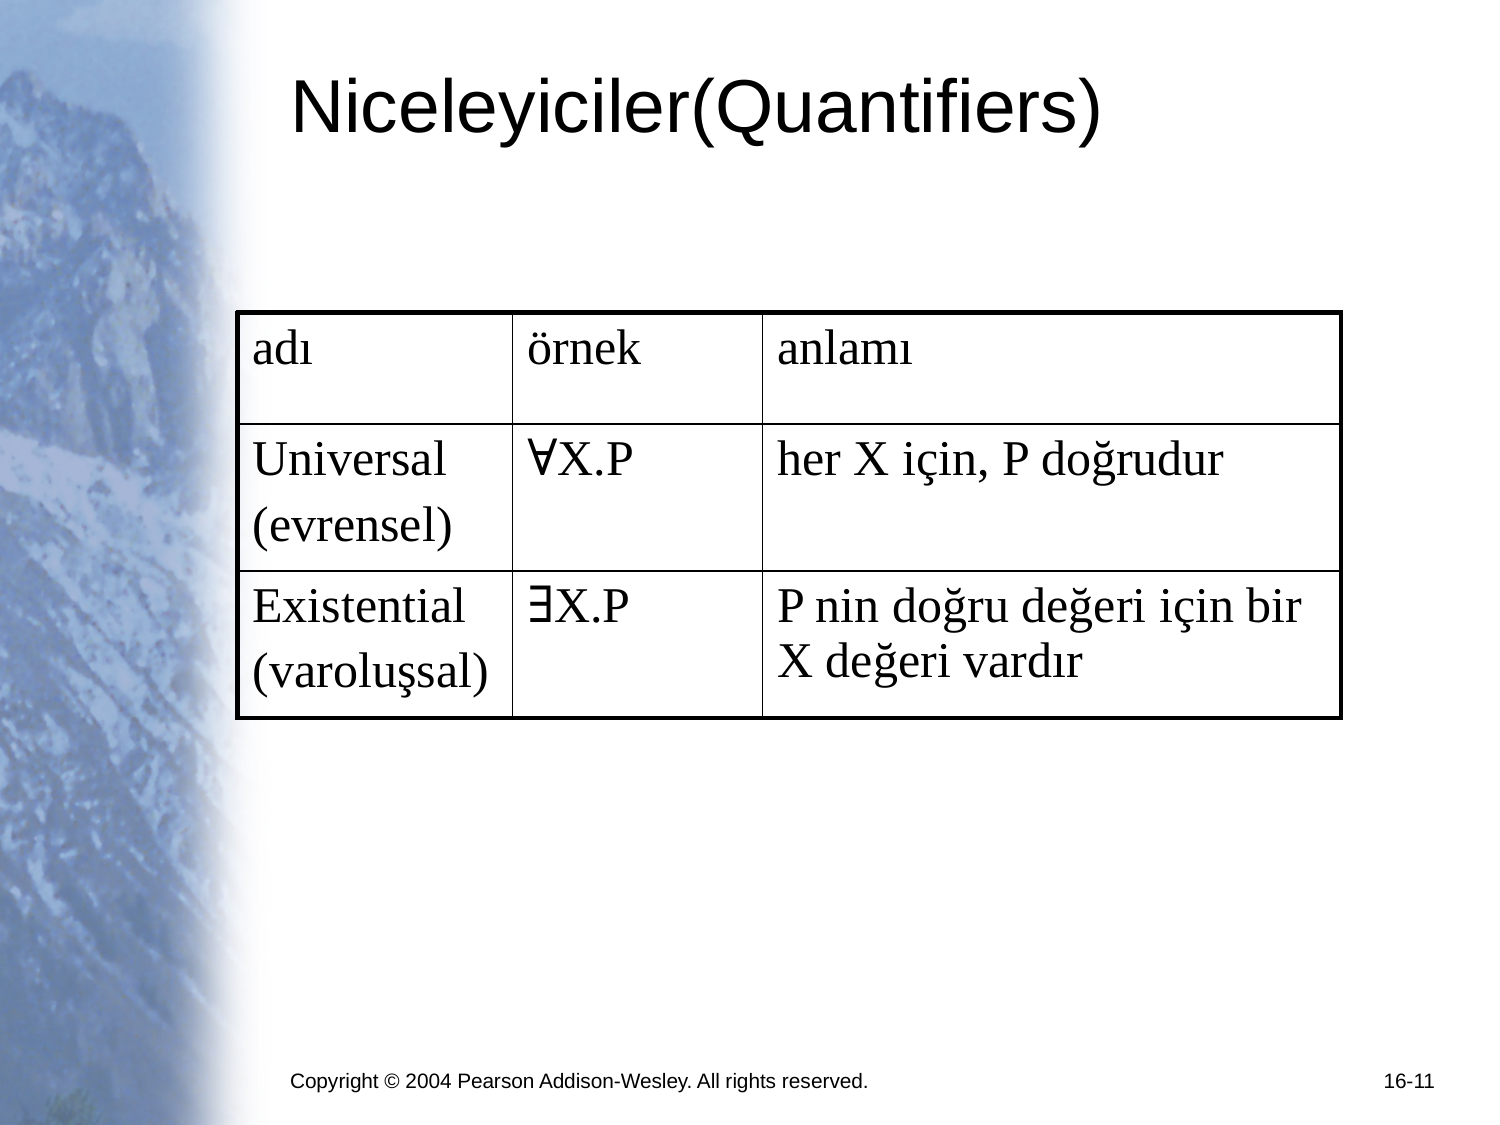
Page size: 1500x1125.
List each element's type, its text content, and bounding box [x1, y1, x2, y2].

picture [0, 0, 1500, 1125]
table_cell ∃X.P [513, 572, 762, 716]
title Niceleyiciler(Quantifiers) [275, 50, 1450, 238]
table_cell her X için, P doğrudur [763, 425, 1339, 570]
slide_number 16-11 [1137, 1025, 1450, 1100]
table_cell ∀X.P [513, 425, 762, 570]
table_header adı [240, 315, 512, 423]
table_cell P nin doğru değeri için bir X değeri vardır [763, 572, 1339, 716]
footer Copyright © 2004 Pearson Addison-Wesley. All rights reserved. [275, 1025, 963, 1100]
table_cell Existential (varoluşsal) [240, 572, 512, 716]
table_header anlamı [763, 315, 1339, 423]
table_cell Universal (evrensel) [240, 425, 512, 570]
table_header örnek [513, 315, 762, 423]
